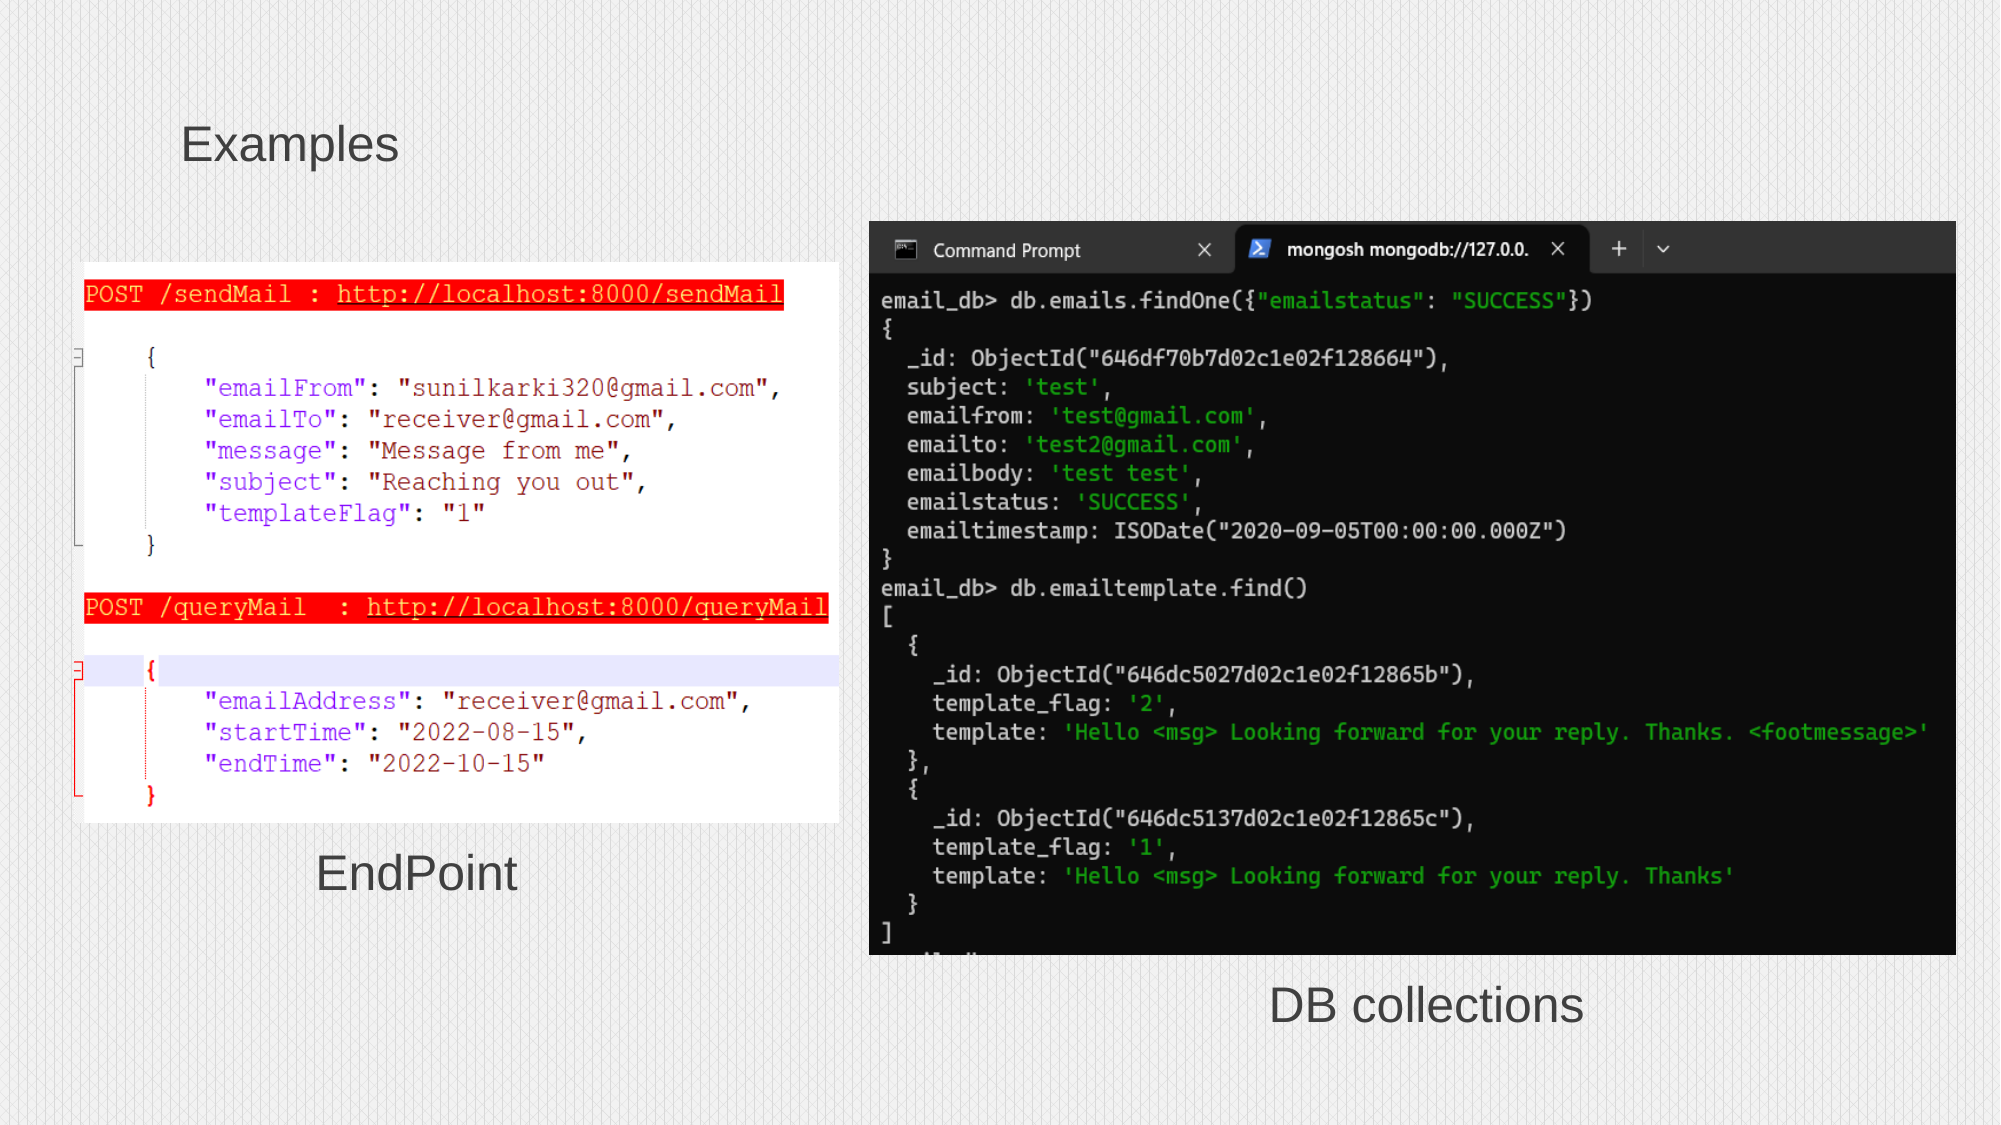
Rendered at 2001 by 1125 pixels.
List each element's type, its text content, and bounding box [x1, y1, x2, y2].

text_box Examples [165, 93, 704, 179]
text_box EndPoint [300, 831, 839, 908]
picture [74, 262, 840, 823]
text_box DB collections [1253, 963, 1792, 1041]
picture [868, 220, 1956, 956]
